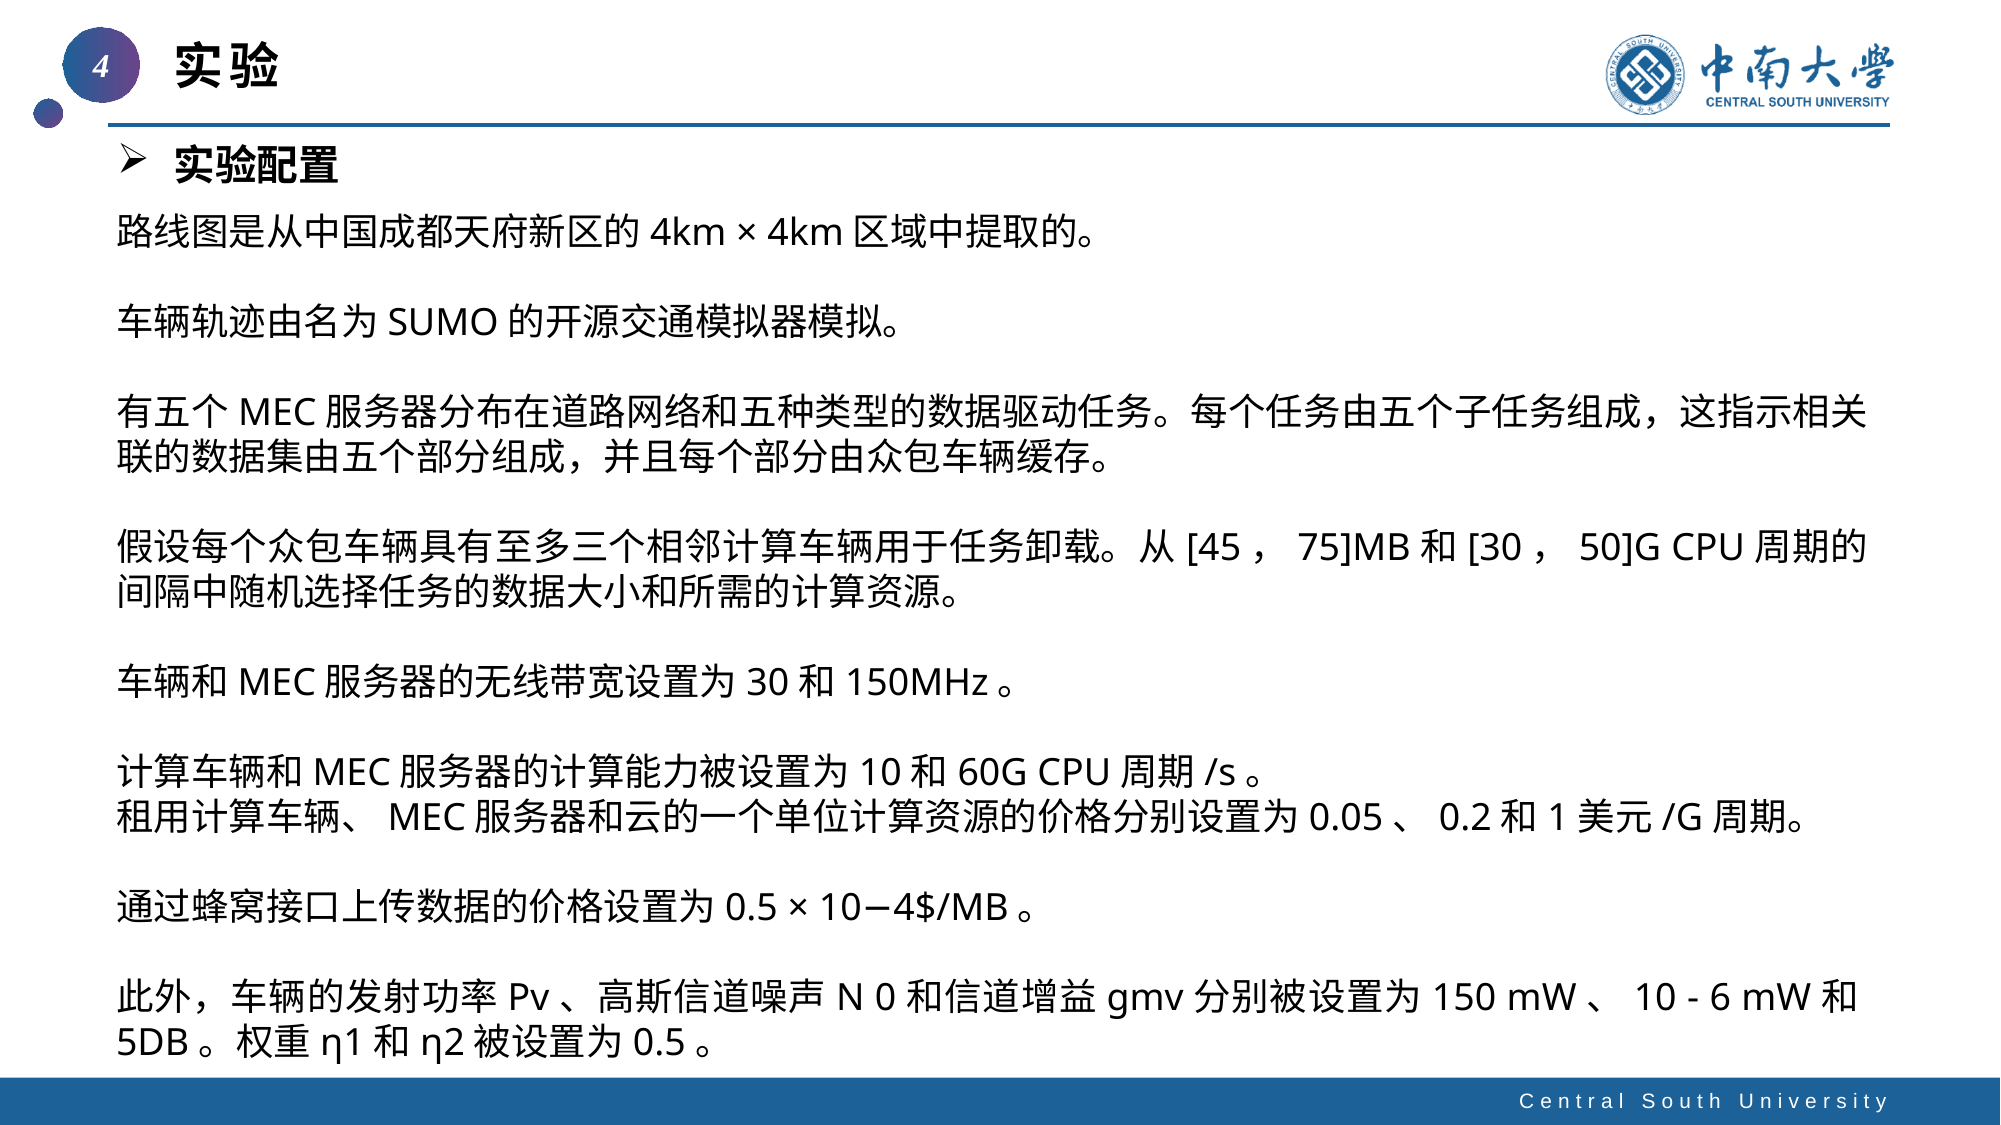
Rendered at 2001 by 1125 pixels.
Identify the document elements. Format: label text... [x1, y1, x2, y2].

text_box Central South University [1504, 1080, 1902, 1120]
text_box 实验配置 [102, 131, 766, 201]
picture [1595, 28, 1907, 121]
text_box [0, 1077, 2000, 1125]
text_box 路线图是从中国成都天府新区的4km × 4km区域中提取的。 车辆轨迹由名为SUMO的开源交通模拟器模拟。 有五个MEC服务器分布在道路网络和五种类型的数据驱动任务。每个任务由五个子任务组成，这指示相关联的数据集由五个部分组成，并且每个部分由众包车辆缓存。 假设每个众包车辆具有至多三个相邻计算车辆用于任务卸载。从[45，75]MB和[30，50]G CPU周期的间隔中随机选择任务的数据大小和所需的计算资源。 车辆和MEC服务器的无线带宽设置为30和150MHz。 计算车辆和MEC服务器的计算能力被设置为10和60G CPU周期/s。 租用计算车辆、MEC服务器和云的一个单位计算资源的价格分别设置为0.05、0.2和1美元/G周期。 通过蜂窝接口上传数据的价格设置为0.5 × 10−4$/MB。 此外，车辆的发射功率Pv、高斯信道噪声N 0和信道增益gmv分别被设置为150 mW、10 - 6 mW和5DB。权重η1和η2被设置为0.5。 [101, 200, 1883, 1070]
text_box 实验 [173, 15, 427, 103]
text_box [33, 26, 140, 128]
